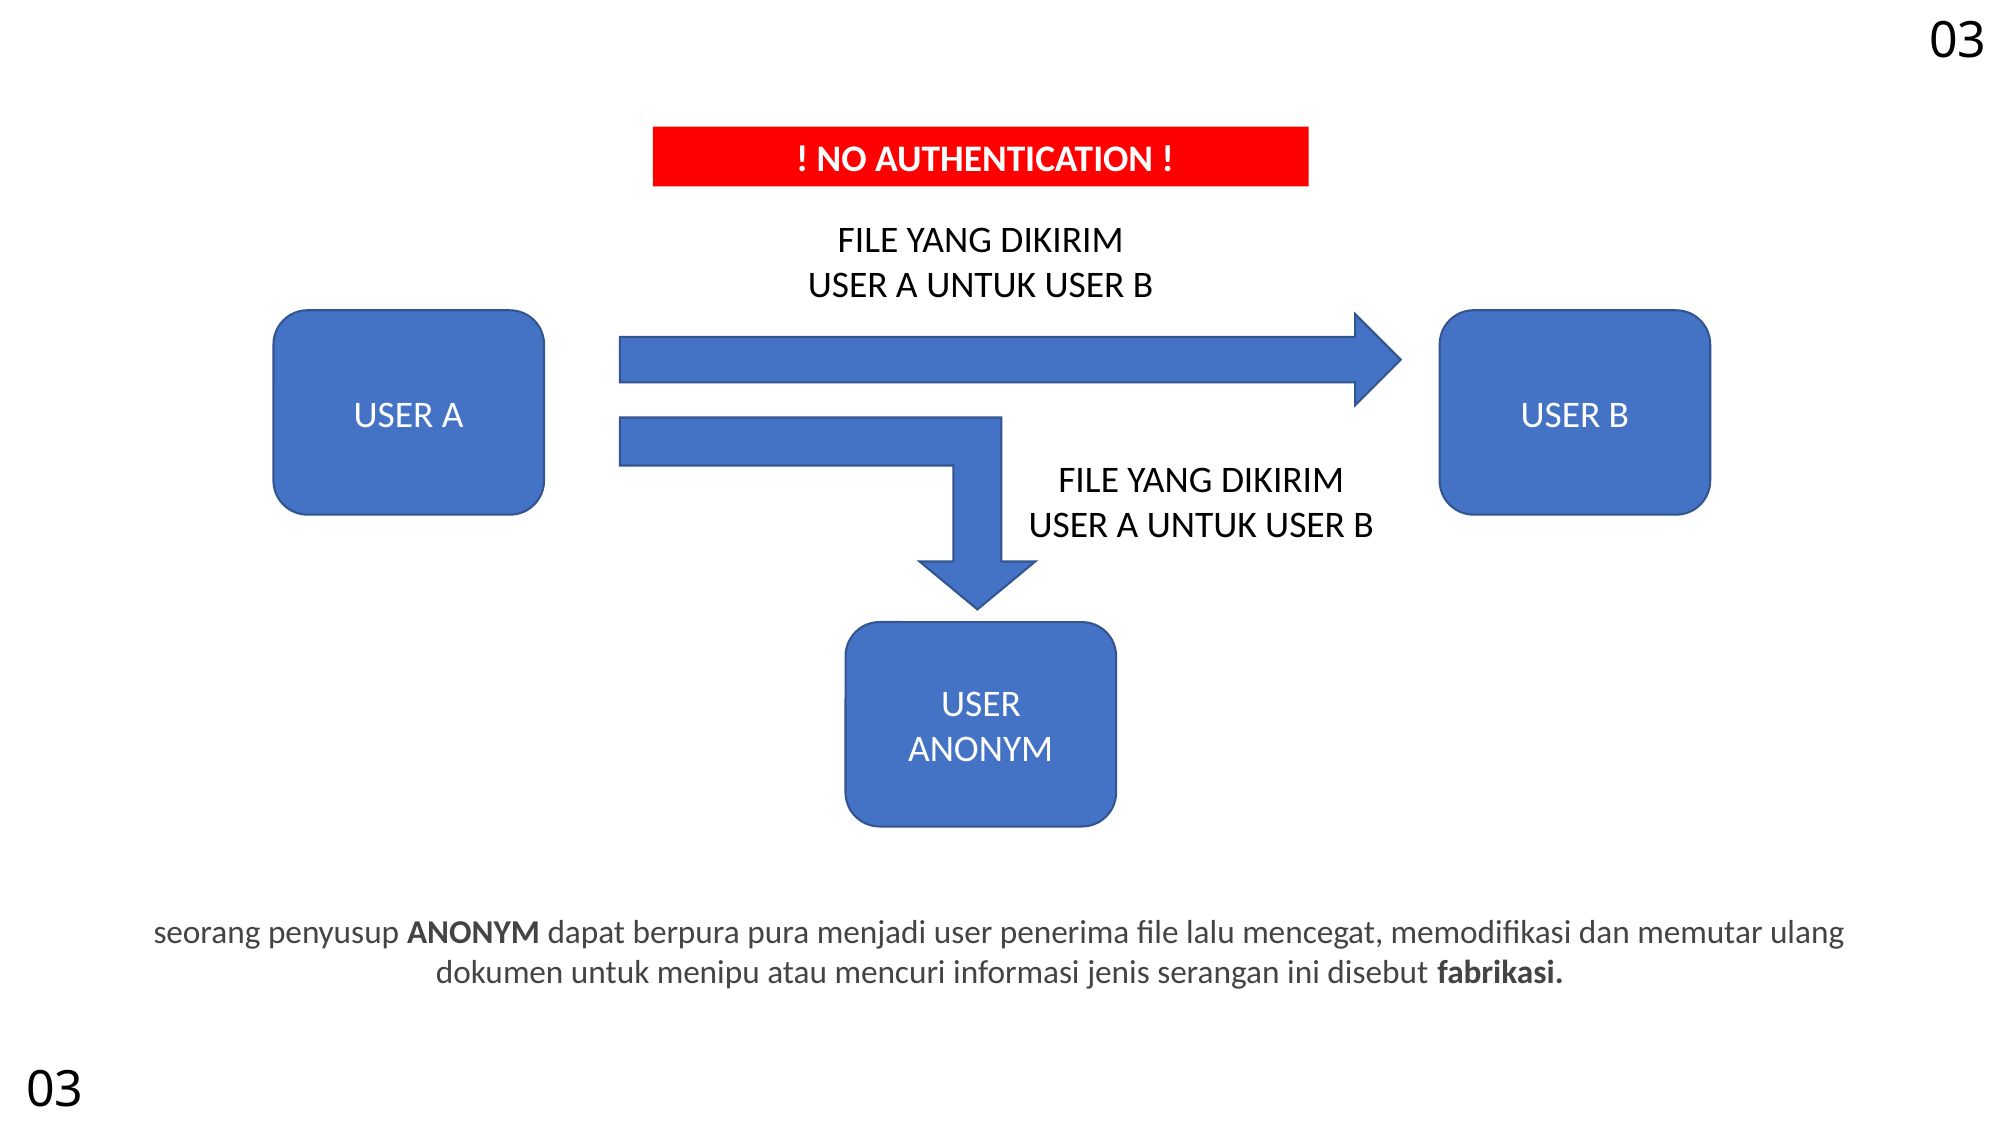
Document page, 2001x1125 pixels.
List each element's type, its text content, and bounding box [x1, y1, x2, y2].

text_box USER A [272, 309, 546, 516]
text_box [618, 416, 1039, 611]
text_box seorang penyusup ANONYM dapat berpura pura menjadi user penerima file lalu mencegat, memodifikasi dan memutar ulang dokumen untuk menipu atau mencuri informasi jenis serangan ini disebut fabrikasi. [127, 903, 1873, 998]
text_box USER B [1438, 309, 1712, 516]
text_box ! NO AUTHENTICATION ! [652, 126, 1309, 187]
text_box 03 [11, 1049, 245, 1124]
text_box USER ANONYM [844, 620, 1118, 828]
text_box FILE YANG DIKIRIM USER A UNTUK USER B [789, 207, 1173, 313]
text_box FILE YANG DIKIRIM USER A UNTUK USER B [1010, 447, 1393, 553]
text_box [618, 311, 1403, 408]
text_box 03 [1914, 0, 2000, 75]
